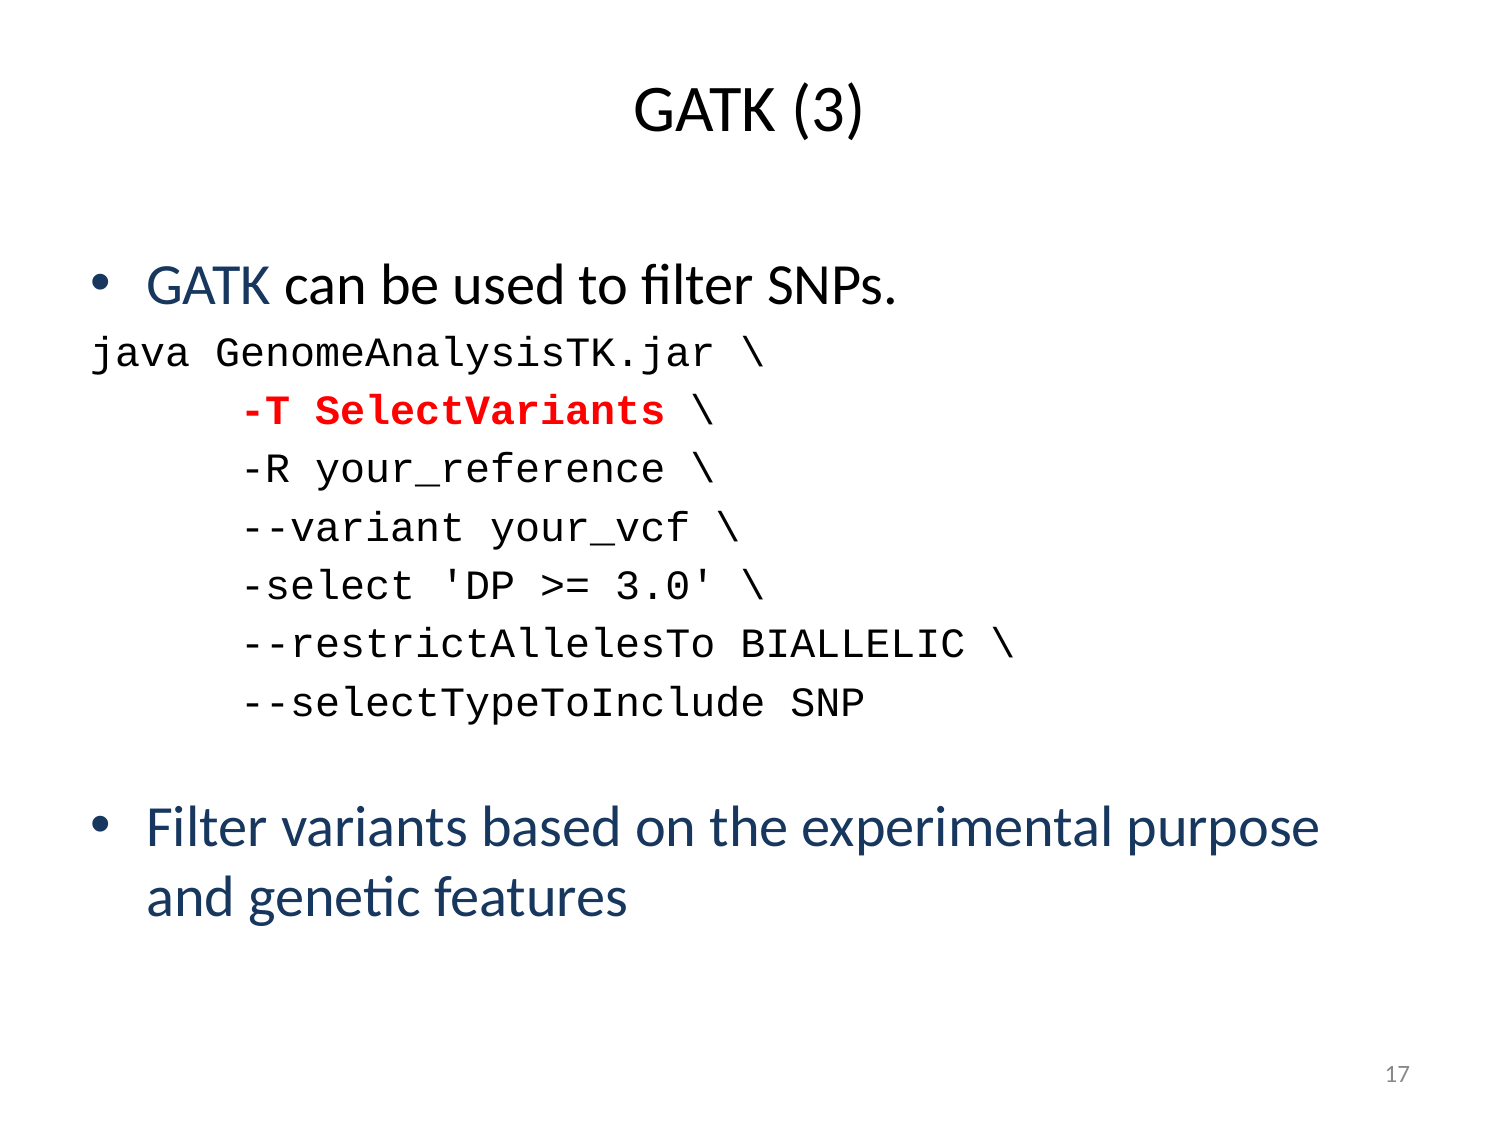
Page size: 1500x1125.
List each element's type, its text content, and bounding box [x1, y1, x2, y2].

slide_number 16 [1074, 1042, 1425, 1103]
list GATK can be used to filter SNPs. java GenomeAnalysisTK.jar \ -T SelectVariants \ -R your_reference \ --variant your_vcf \ -select 'DP >= 3.0' \ --restrictAllelesTo BIALLELIC \ --selectTypeToInclude SNP Filter variants based on the experimental purpose and genetic features [75, 238, 1409, 957]
title GATK (3) [75, 45, 1425, 164]
